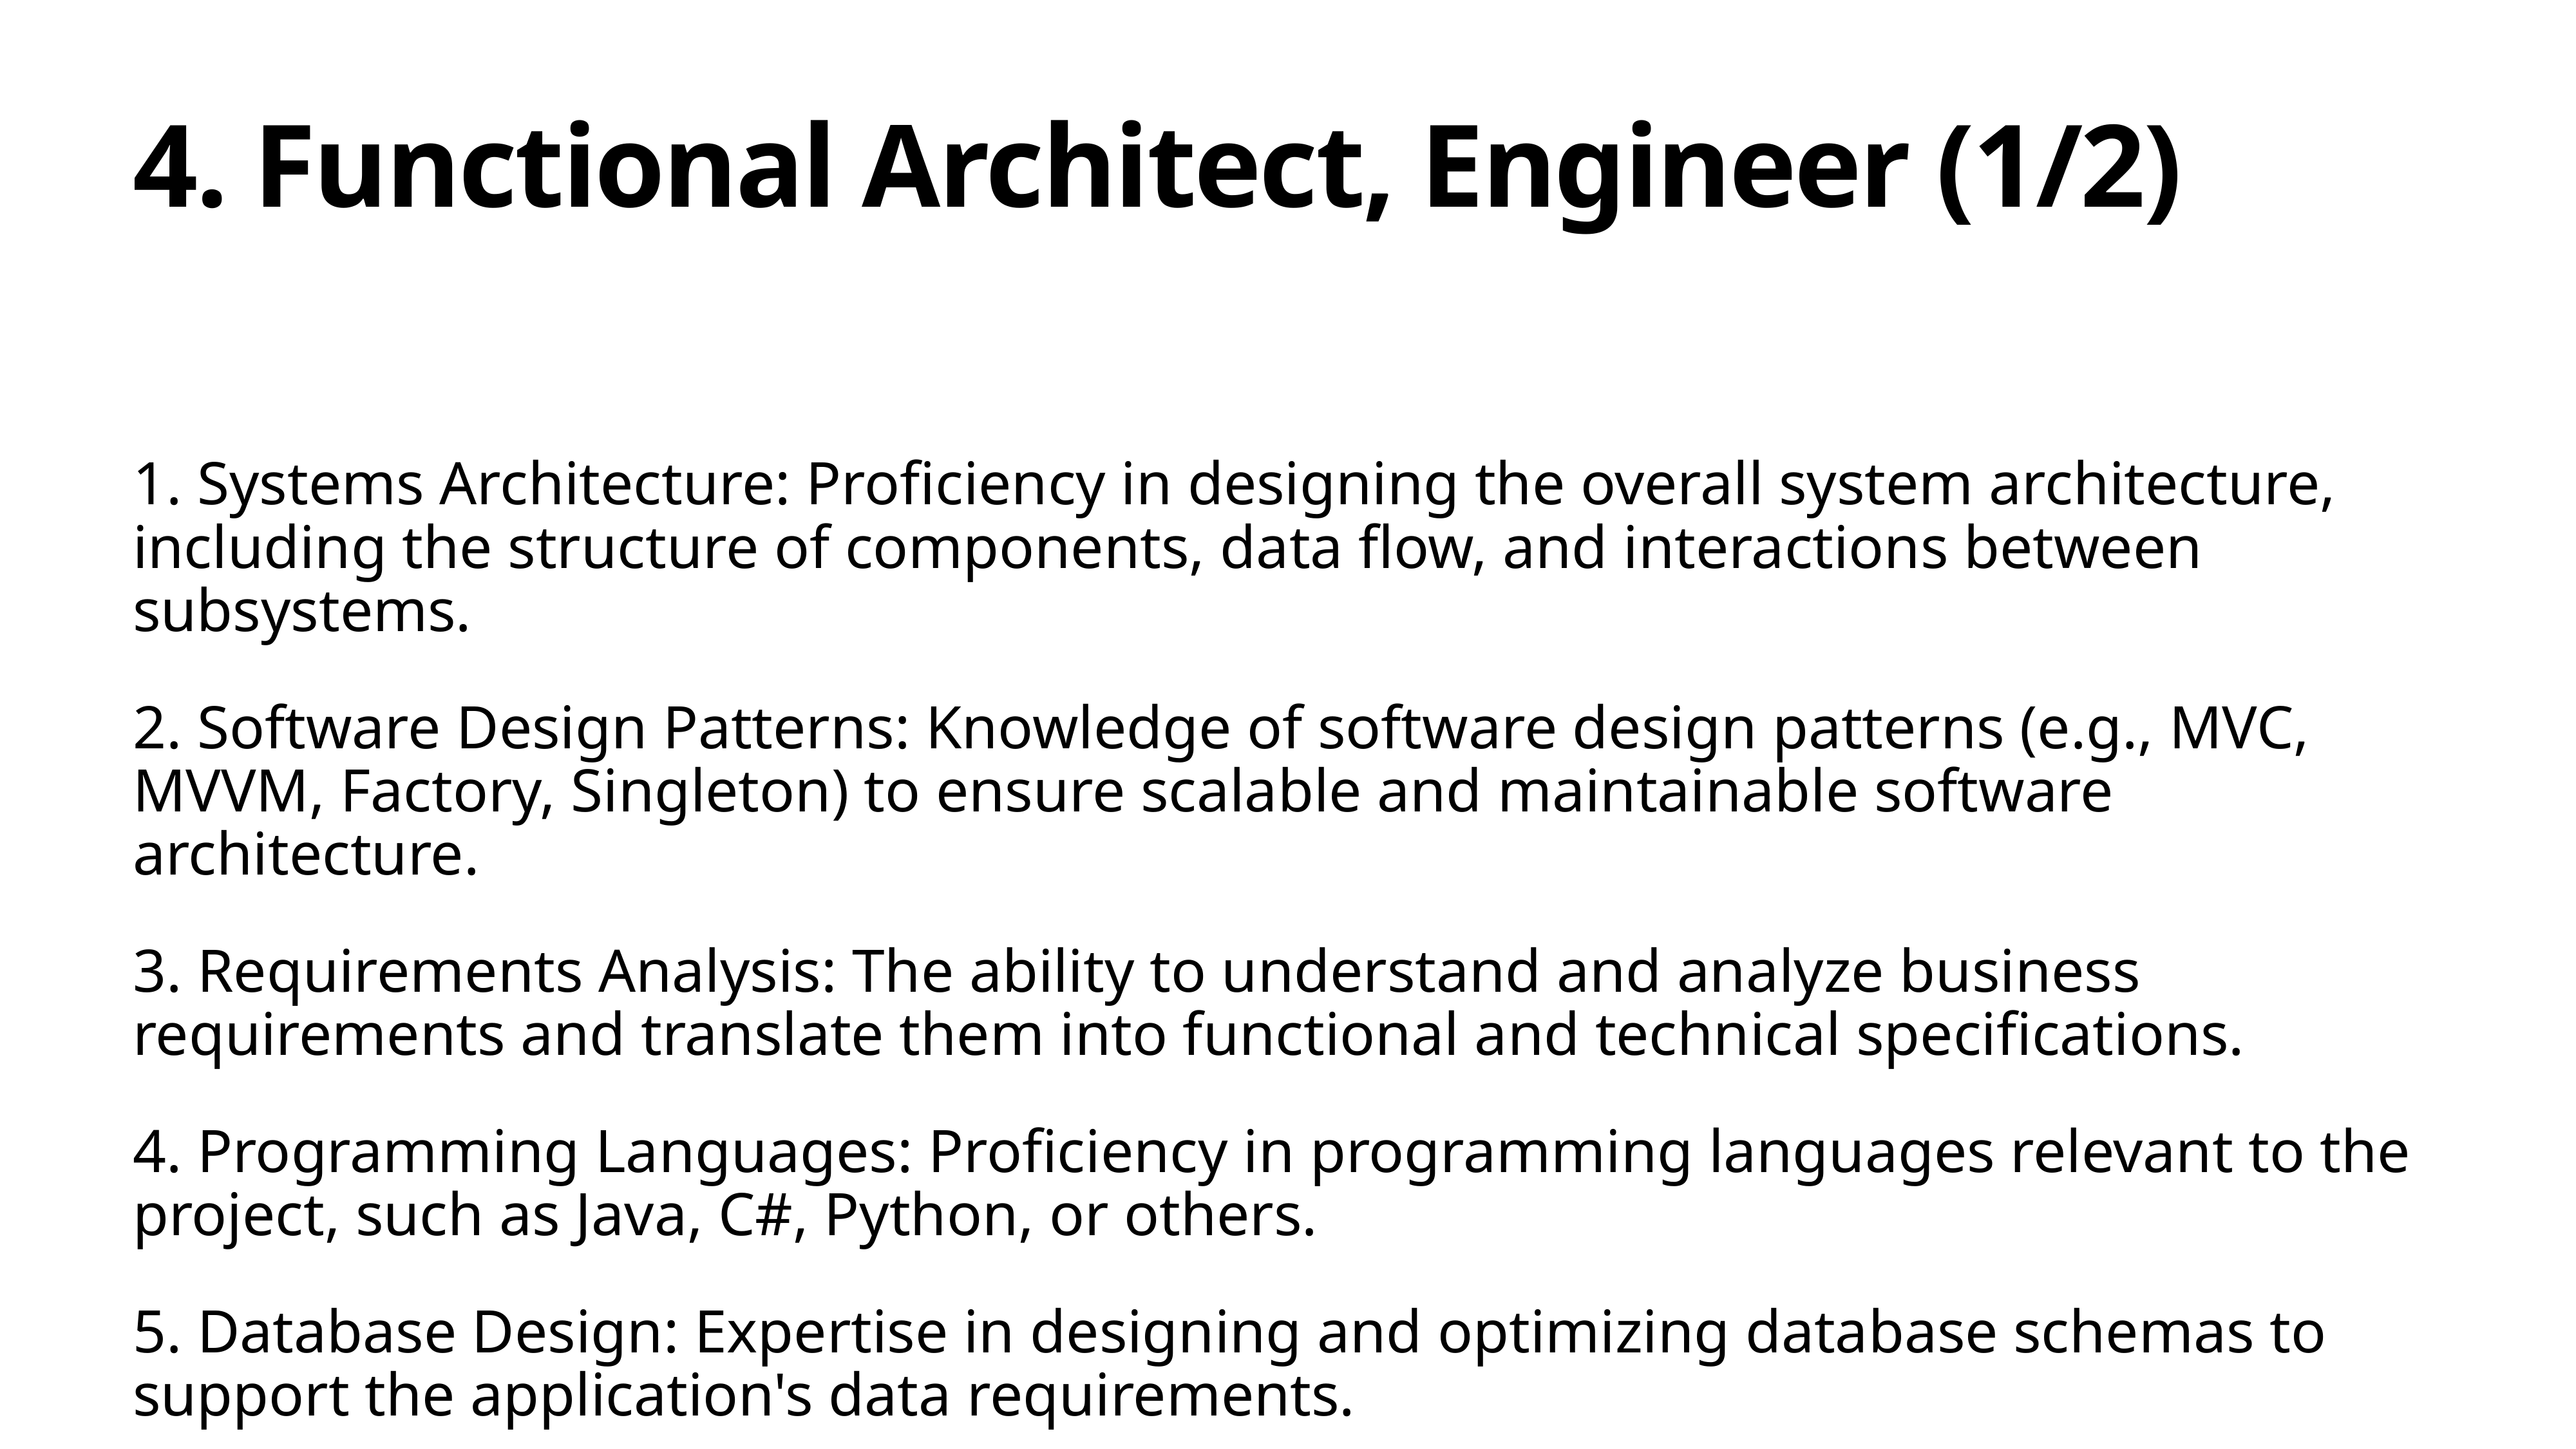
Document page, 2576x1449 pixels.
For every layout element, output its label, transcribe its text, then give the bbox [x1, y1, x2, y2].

list 1. Systems Architecture: Proficiency in designing the overall system architecture, including the structure of components, data flow, and interactions between subsystems. 2. Software Design Patterns: Knowledge of software design patterns (e.g., MVC, MVVM, Factory, Singleton) to ensure scalable and maintainable software architecture. 3. Requirements Analysis: The ability to understand and analyze business requirements and translate them into functional and technical specifications. 4. Programming Languages: Proficiency in programming languages relevant to the project, such as Java, C#, Python, or others. 5. Database Design: Expertise in designing and optimizing database schemas to support the application's data requirements. [127, 448, 2449, 1321]
title 4. Functional Architect, Engineer (1/2) [127, 113, 2449, 266]
